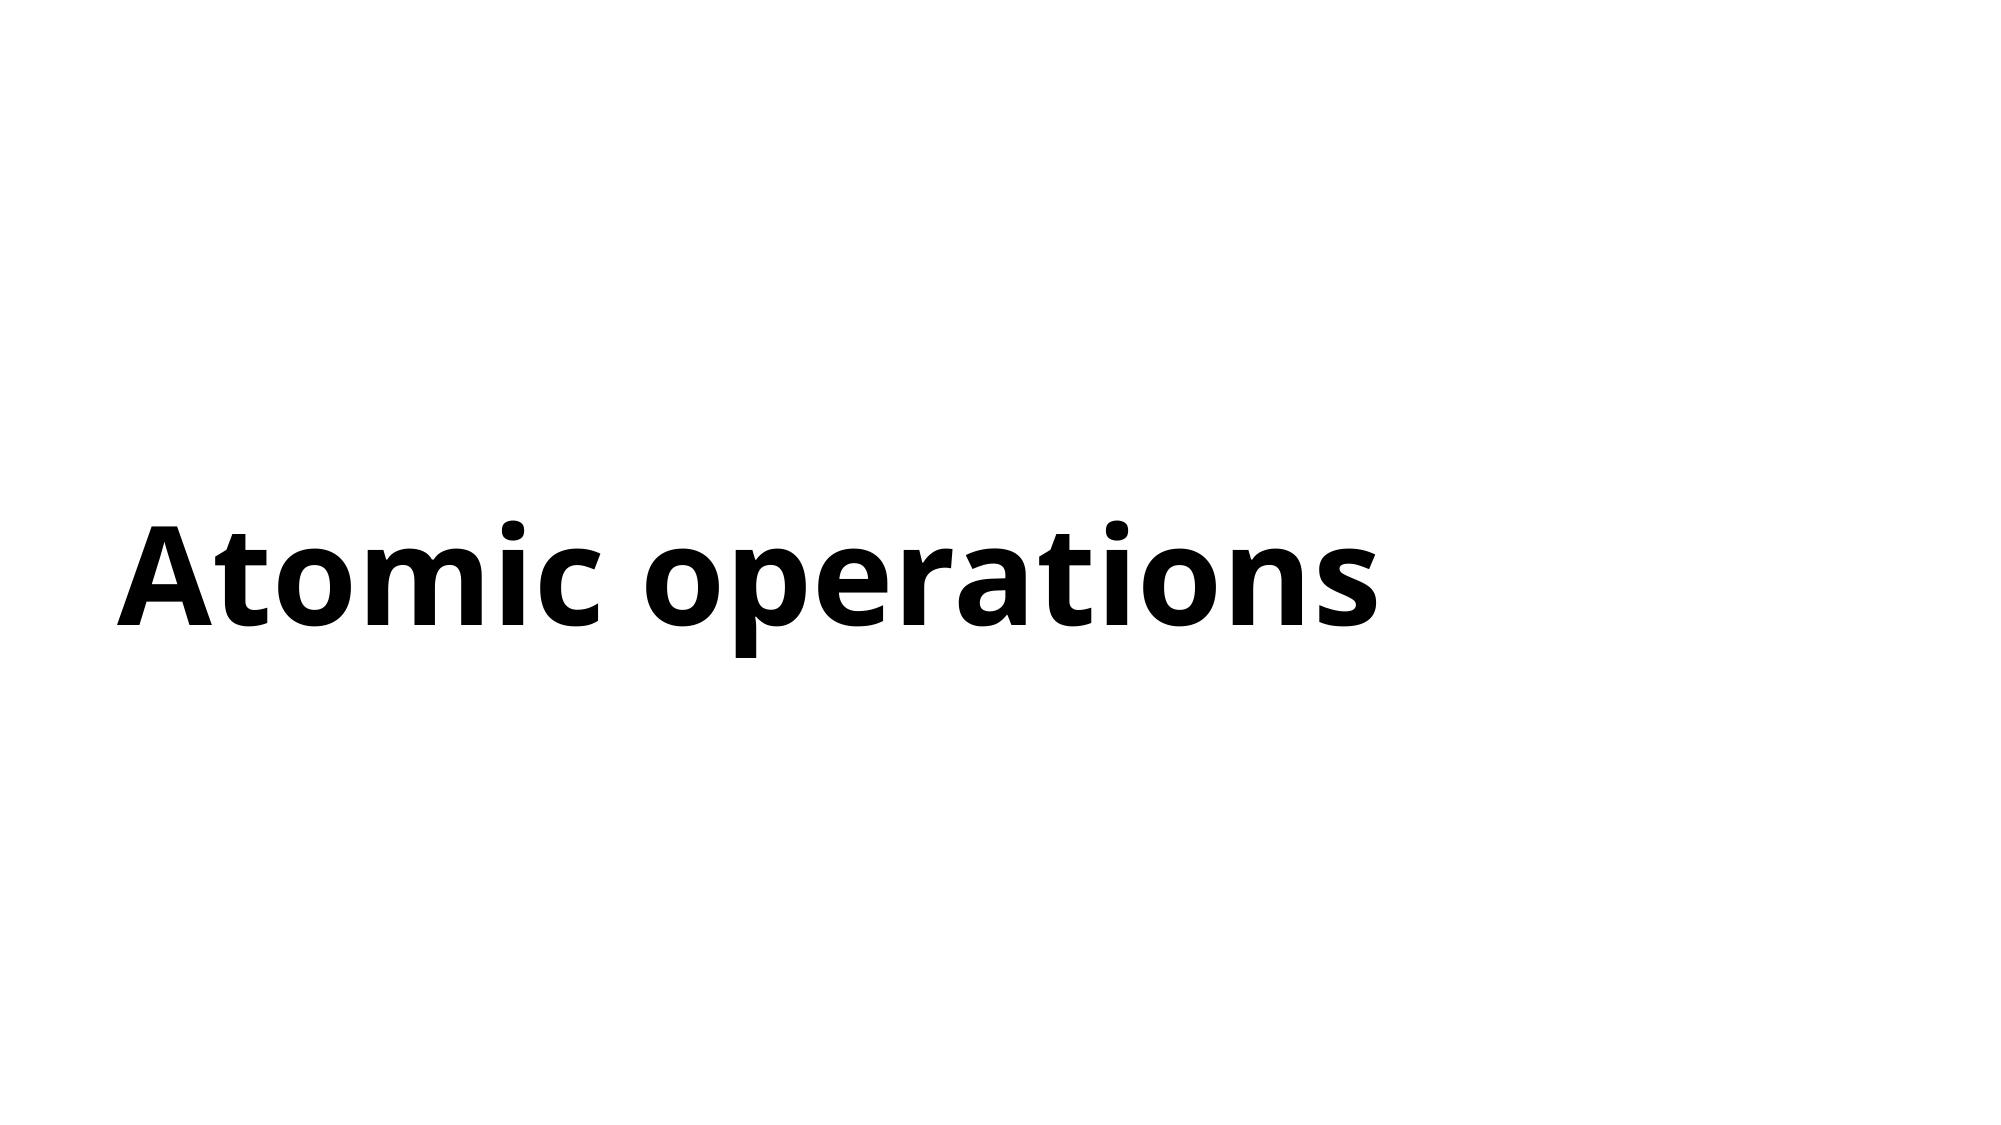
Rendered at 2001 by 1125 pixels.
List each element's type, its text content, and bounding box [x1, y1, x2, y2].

title Atomic operations [0, 271, 1500, 664]
